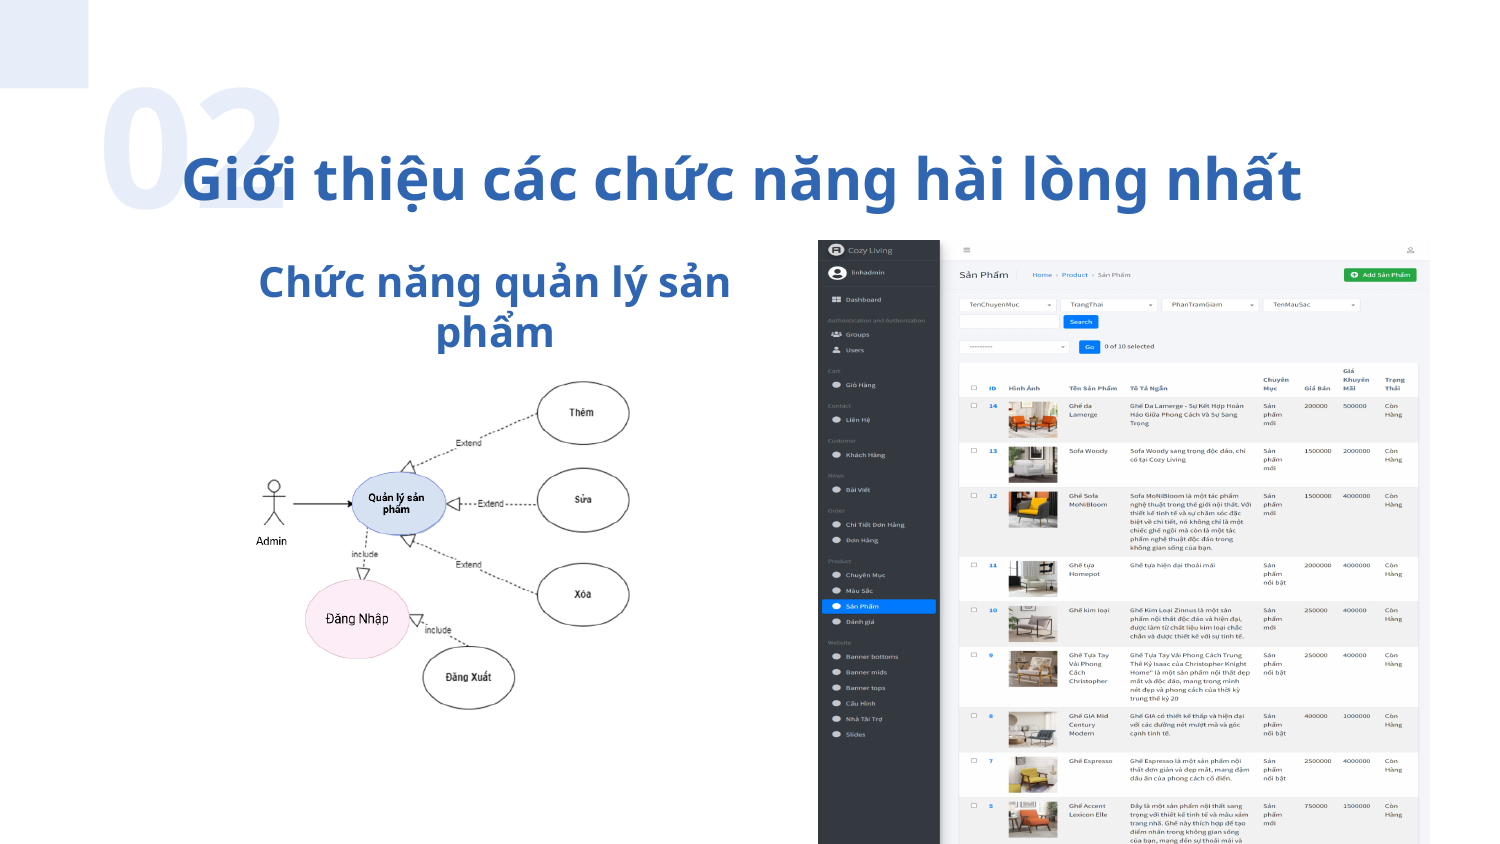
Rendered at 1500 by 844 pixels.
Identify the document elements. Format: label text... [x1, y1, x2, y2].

picture [818, 240, 1431, 844]
text_box 02 [83, 88, 451, 257]
title Chức năng quản lý sản phẩm [206, 241, 785, 307]
text_box [0, 0, 89, 89]
picture [66, 354, 809, 737]
text_box Giới thiệu các chức năng hài lòng nhất [166, 126, 1417, 241]
